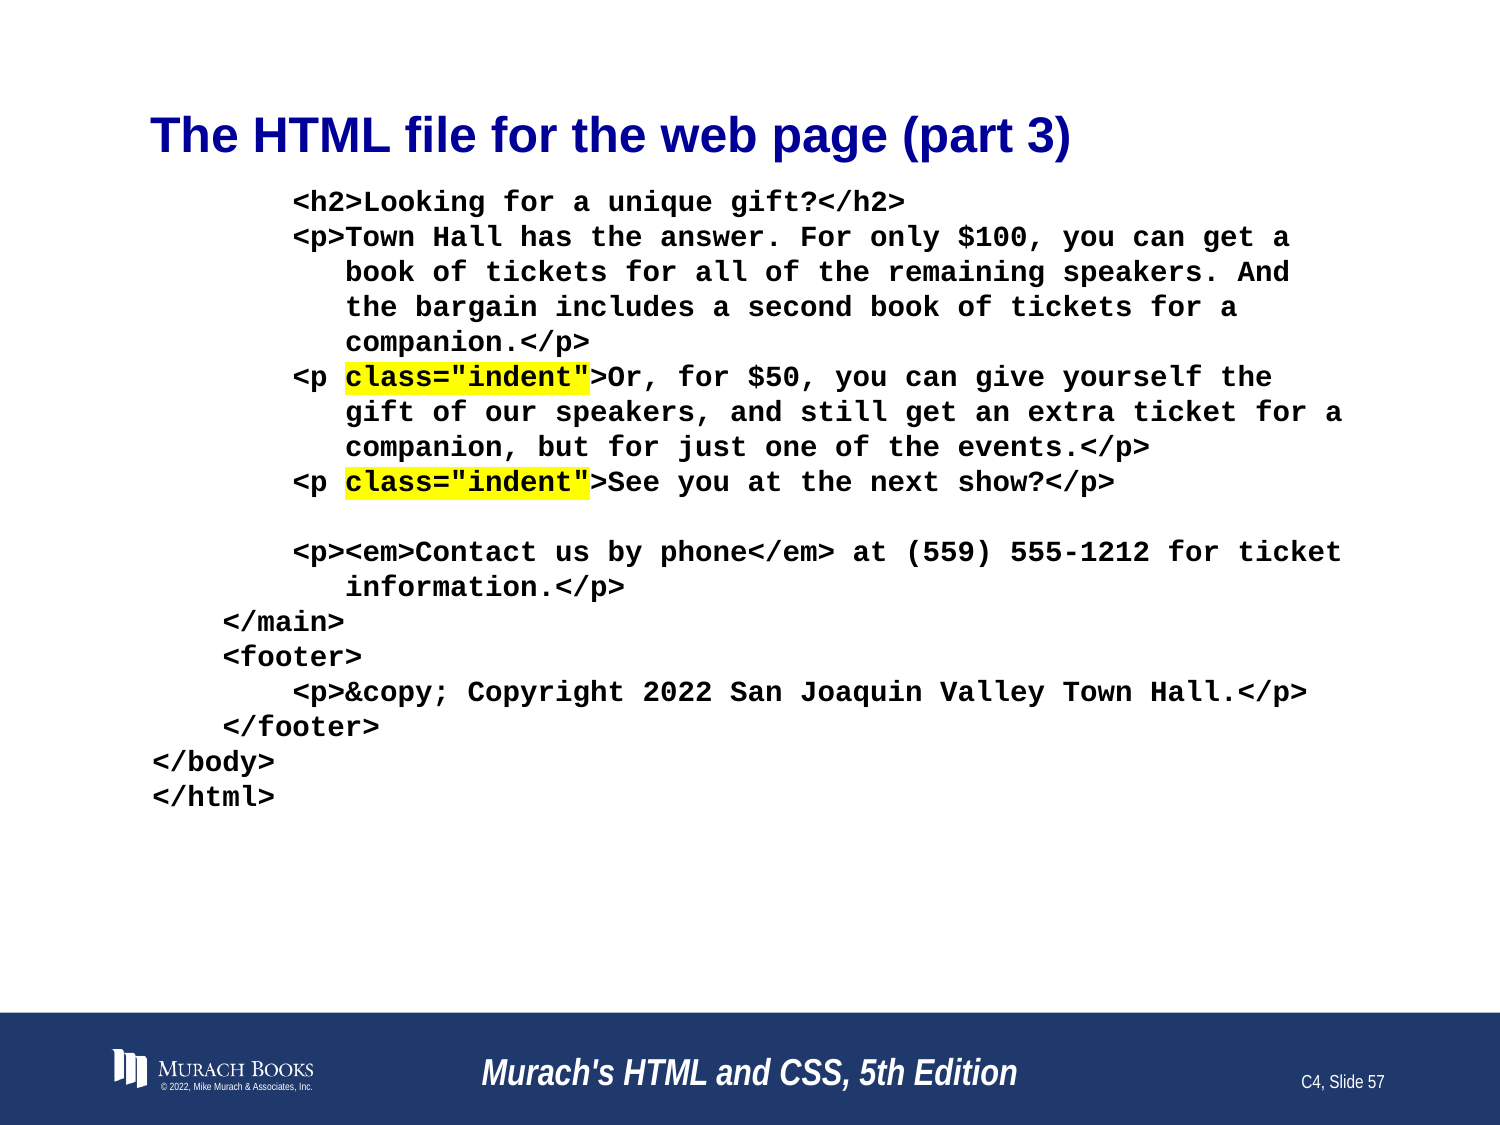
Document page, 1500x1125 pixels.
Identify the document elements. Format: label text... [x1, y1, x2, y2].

list <h2>Looking for a unique gift?</h2> <p>Town Hall has the answer. For only $100, you can get a book of tickets for all of the remaining speakers. And the bargain includes a second book of tickets for a companion.</p> <p class="indent">Or, for $50, you can give yourself the gift of our speakers, and still get an extra ticket for a companion, but for just one of the events.</p> <p class="indent">See you at the next show?</p> <p><em>Contact us by phone</em> at (559) 555-1212 for ticket information.</p> </main> <footer> <p>&copy; Copyright 2022 San Joaquin Valley Town Hall.</p> </footer> </body> </html> [137, 174, 1375, 975]
footer © 2022, Mike Murach & Associates, Inc. [12, 1025, 463, 1100]
slide_number C4, Slide 57 [1087, 1025, 1400, 1100]
title The HTML file for the web page (part 3) [150, 102, 1350, 164]
slide_number Murach's HTML and CSS, 5th Edition [463, 1025, 1050, 1100]
